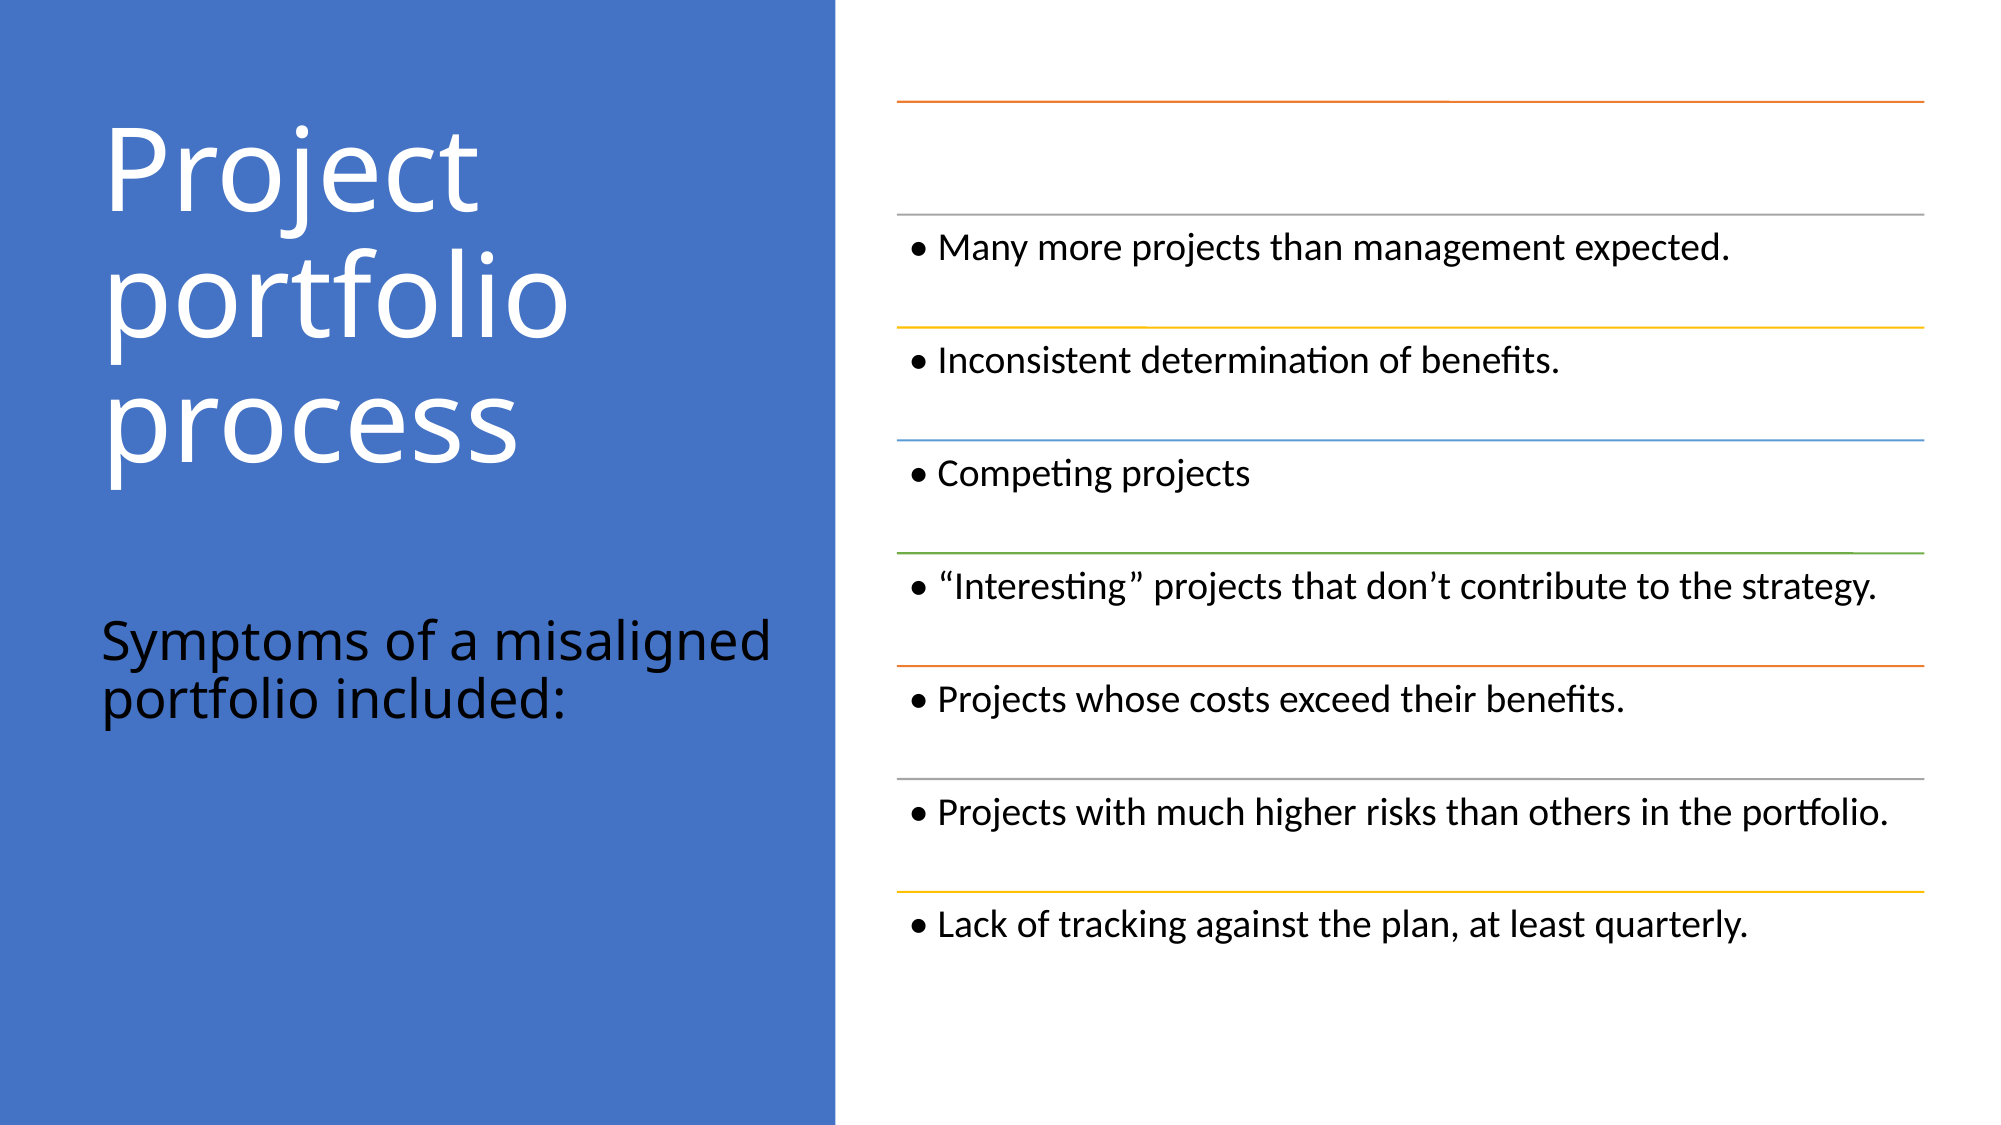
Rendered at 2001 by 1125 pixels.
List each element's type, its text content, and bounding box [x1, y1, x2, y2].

title Project portfolio process Symptoms of a misaligned portfolio included: [86, 101, 797, 1005]
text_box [897, 101, 1925, 1005]
text_box [0, 0, 836, 1125]
